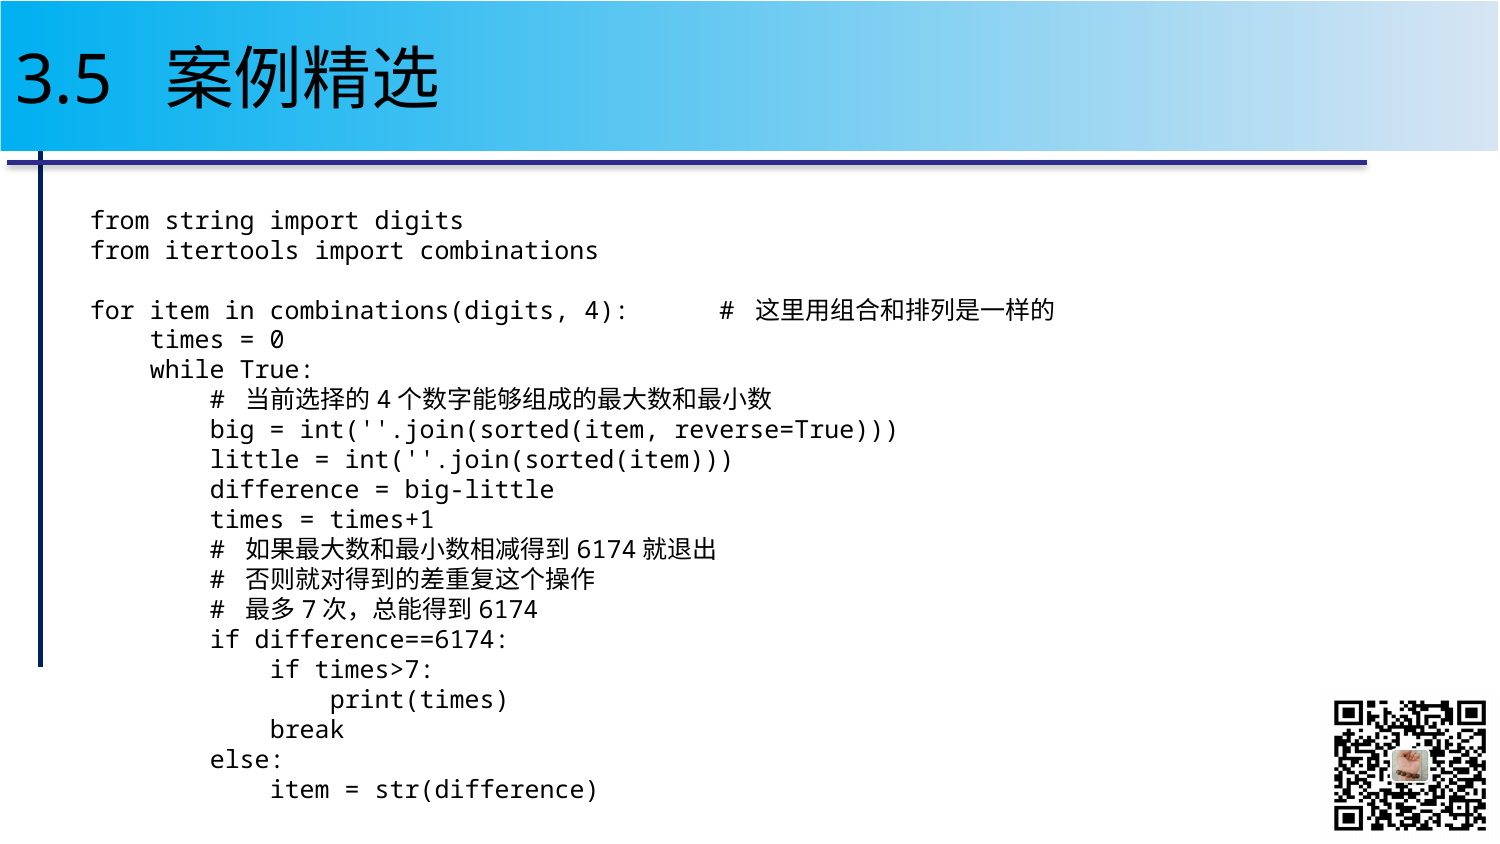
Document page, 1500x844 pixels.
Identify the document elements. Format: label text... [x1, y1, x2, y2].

picture [1322, 690, 1498, 841]
list from string import digits from itertools import combinations for item in combinations(digits, 4): # 这里用组合和排列是一样的 times = 0 while True: # 当前选择的4个数字能够组成的最大数和最小数 big = int(''.join(sorted(item, reverse=True))) little = int(''.join(sorted(item))) difference = big-little times = times+1 # 如果最大数和最小数相减得到6174就退出 # 否则就对得到的差重复这个操作 # 最多7次，总能得到6174 if difference==6174: if times>7: print(times) break else: item = str(difference) [74, 196, 1426, 755]
title 3.5 案例精选 [0, 1, 1498, 152]
